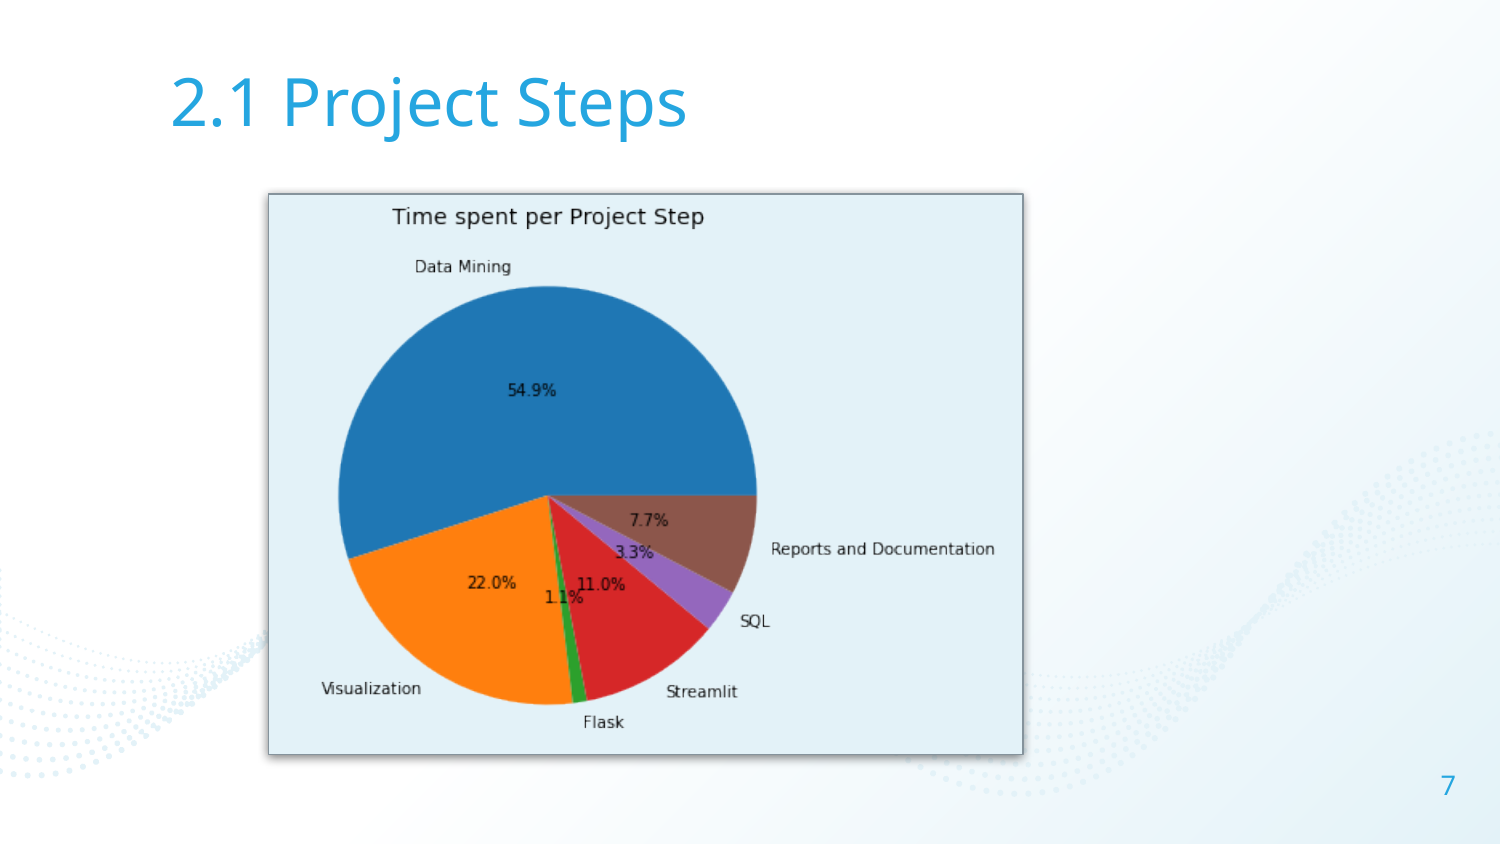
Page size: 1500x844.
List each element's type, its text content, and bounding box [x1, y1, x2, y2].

picture [268, 180, 1045, 768]
slide_number ‹#› [1366, 754, 1457, 819]
title 2.1 Project Steps [170, 75, 1330, 141]
